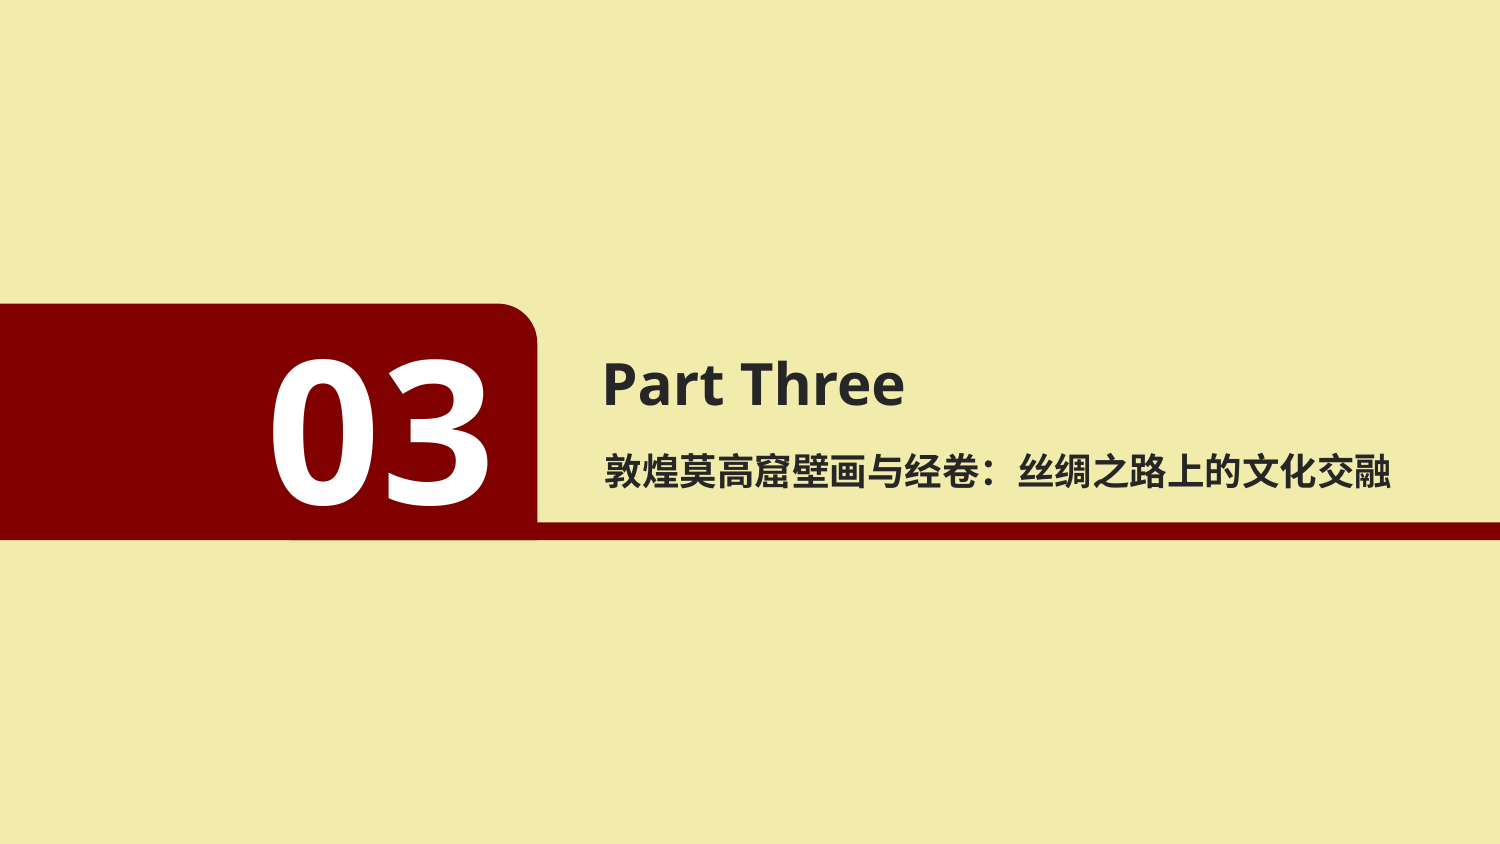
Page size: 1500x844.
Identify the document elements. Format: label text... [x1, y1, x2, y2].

text_box 03 [251, 297, 511, 553]
text_box [0, 301, 251, 543]
text_box 敦煌莫高窟壁画与经卷：丝绸之路上的文化交融 [589, 440, 1438, 501]
text_box [287, 520, 1500, 542]
text_box [511, 303, 540, 520]
text_box Part Three [586, 339, 922, 424]
